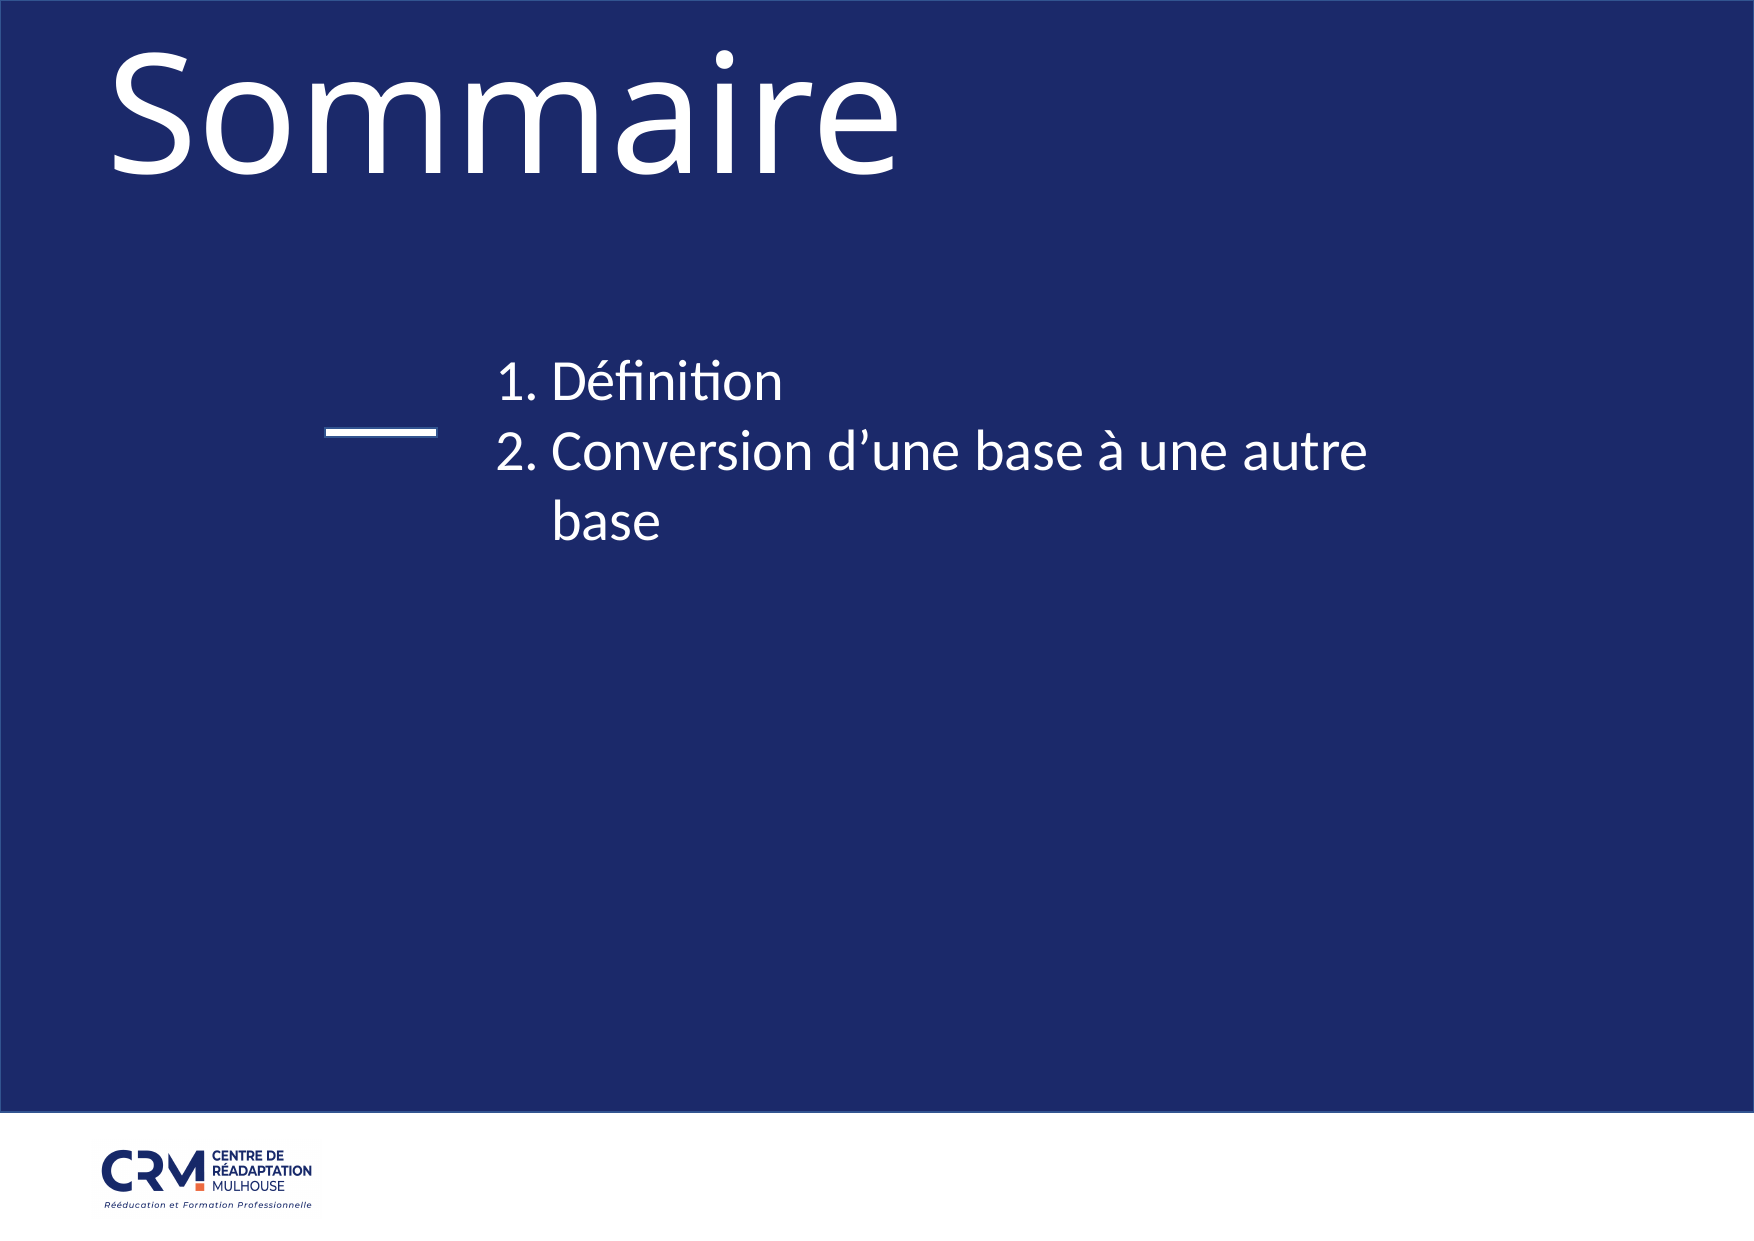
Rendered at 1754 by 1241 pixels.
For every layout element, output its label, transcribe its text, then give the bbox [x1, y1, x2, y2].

picture [91, 1139, 322, 1219]
list Sommaire [91, 22, 1594, 188]
text_box Définition Conversion d’une base à une autre base [480, 334, 1482, 560]
